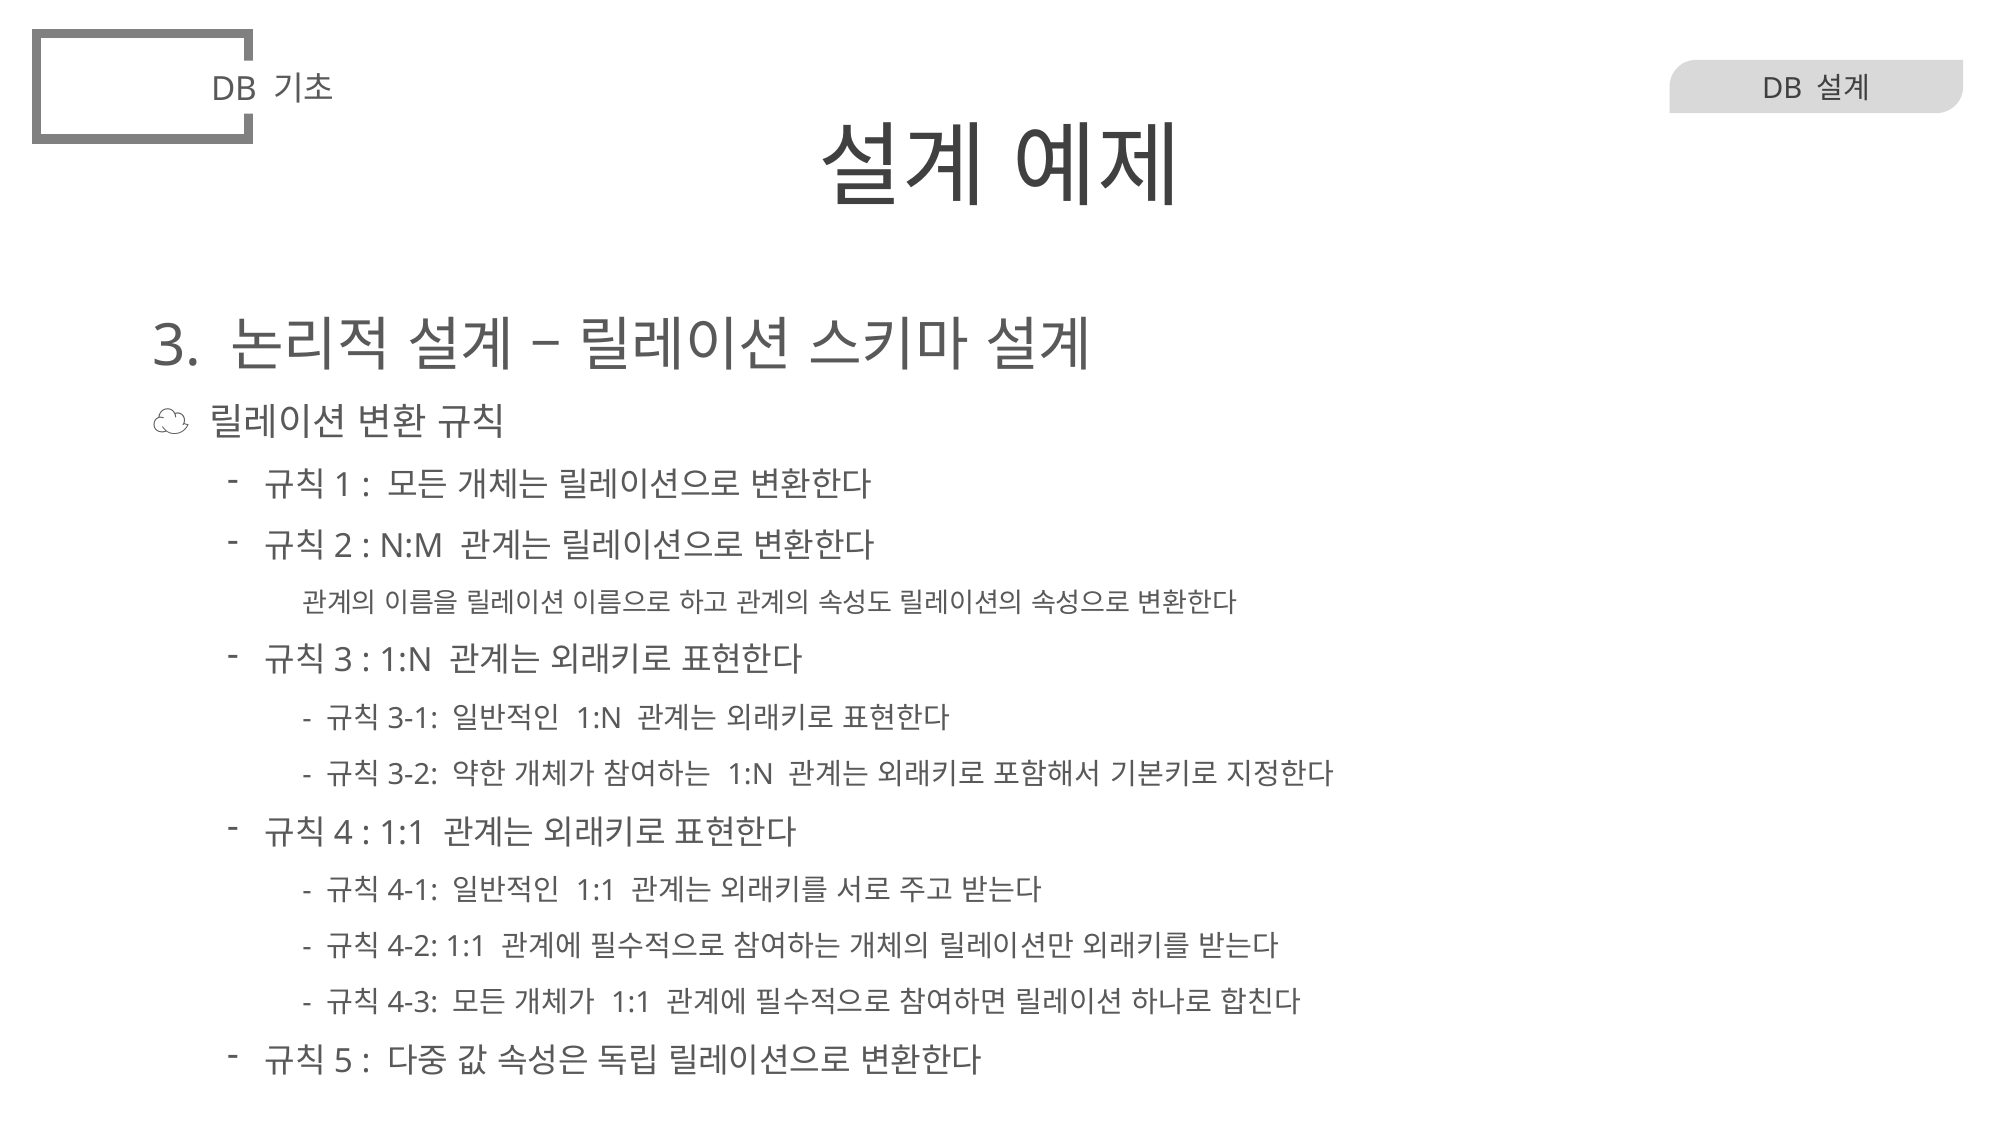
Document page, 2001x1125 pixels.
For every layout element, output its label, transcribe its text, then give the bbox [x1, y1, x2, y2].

title 설계 예제 [137, 59, 1863, 278]
list 3. 논리적 설계 – 릴레이션 스키마 설계 ☁ 릴레이션 변환 규칙 규칙1 : 모든 개체는 릴레이션으로 변환한다 규칙2 : N:M 관계는 릴레이션으로 변환한다 관계의 이름을 릴레이션 이름으로 하고 관계의 속성도 릴레이션의 속성으로 변환한다 규칙3 : 1:N 관계는 외래키로 표현한다 - 규칙3-1: 일반적인 1:N 관계는 외래키로 표현한다 - 규칙3-2: 약한 개체가 참여하는 1:N 관계는 외래키로 포함해서 기본키로 지정한다 규칙4 : 1:1 관계는 외래키로 표현한다 - 규칙4-1: 일반적인 1:1 관계는 외래키를 서로 주고 받는다 - 규칙4-2: 1:1 관계에 필수적으로 참여하는 개체의 릴레이션만 외래키를 받는다 - 규칙4-3: 모든 개체가 1:1 관계에 필수적으로 참여하면 릴레이션 하나로 합친다 규칙5 : 다중 값 속성은 독립 릴레이션으로 변환한다 [137, 299, 1863, 1065]
text_box DB 설계 [1668, 58, 1965, 115]
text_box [36, 33, 464, 140]
